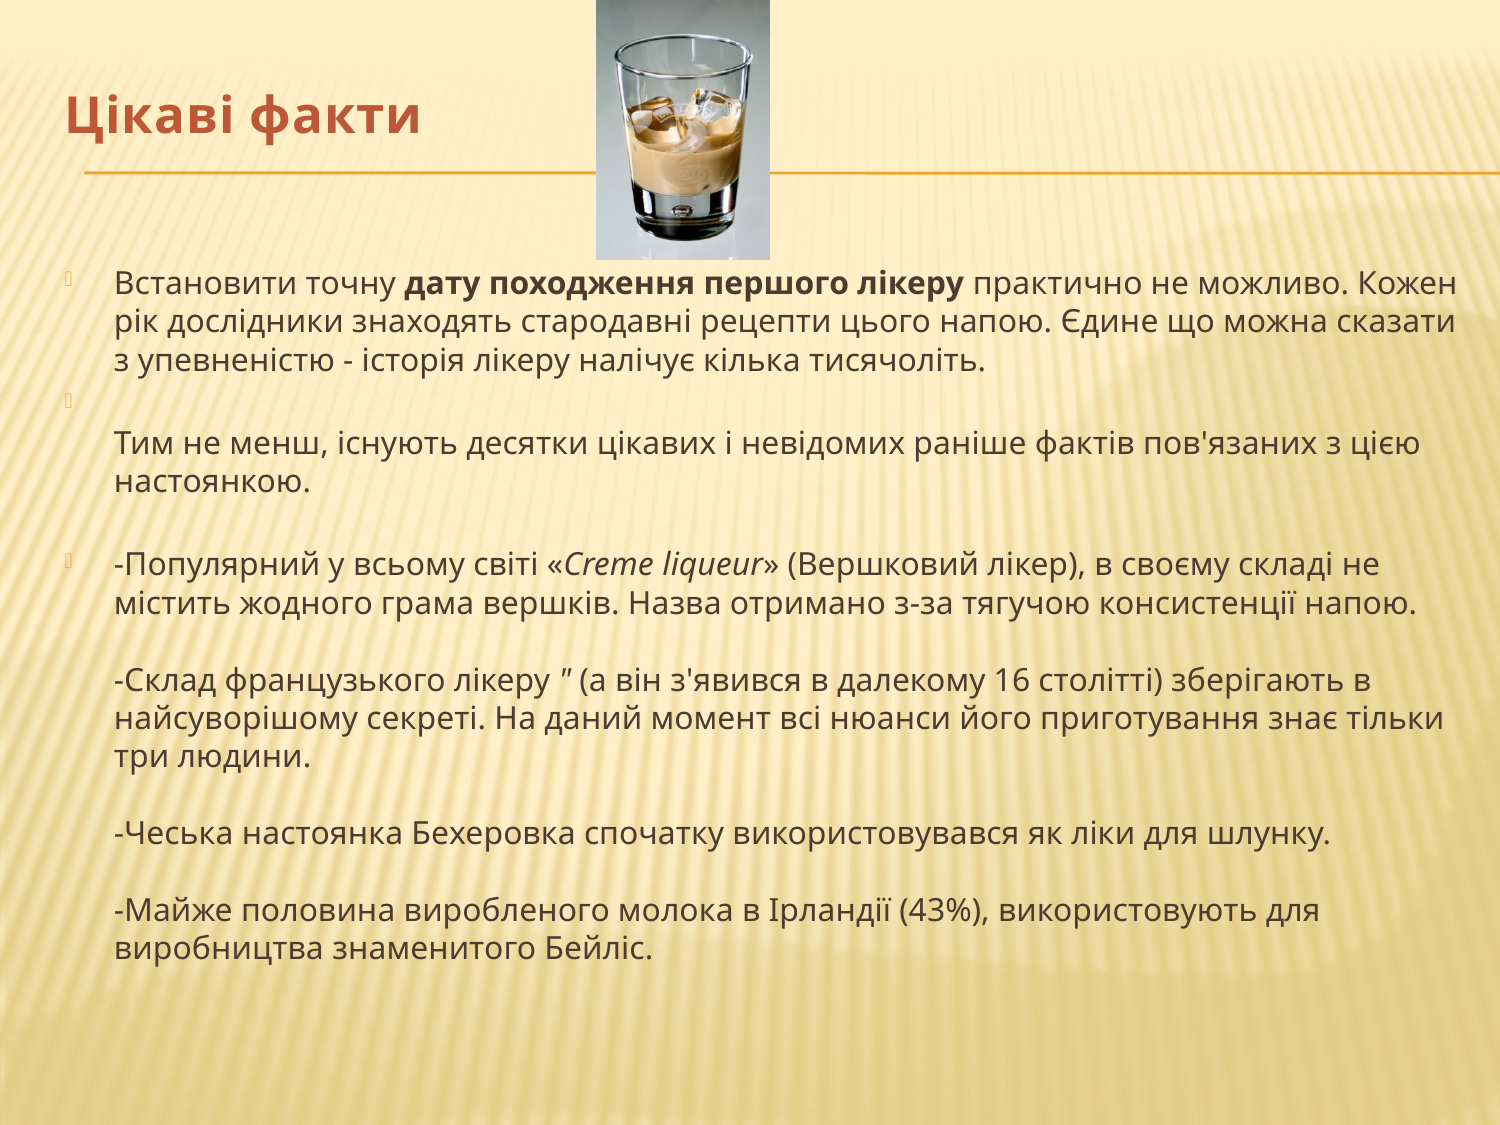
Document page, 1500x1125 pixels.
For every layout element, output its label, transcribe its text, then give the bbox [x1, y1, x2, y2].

list Встановити точну дату походження першого лікеру практично не можливо. Кожен рік дослідники знаходять стародавні рецепти цього напою. Єдине що можна сказати з упевненістю - історія лікеру налічує кілька тисячоліть. Тим не менш, існують десятки цікавих і невідомих раніше фактів пов'язаних з цією настоянкою. -Популярний у всьому світі «Creme liqueur» (Вершковий лікер), в своєму складі не містить жодного грама вершків. Назва отримано з-за тягучою консистенції напою. -Склад французького лікеру " (а він з'явився в далекому 16 столітті) зберігають в найсуворішому секреті. На даний момент всі нюанси його приготування знає тільки три людини. -Чеська настоянка Бехеровка спочатку використовувався як ліки для шлунку. -Майже половина виробленого молока в Ірландії (43%), використовують для виробництва знаменитого Бейліс. [50, 254, 1475, 998]
picture [596, 0, 770, 261]
title Цікаві факти [50, 75, 586, 213]
title Цікаві факти [778, 75, 1475, 213]
